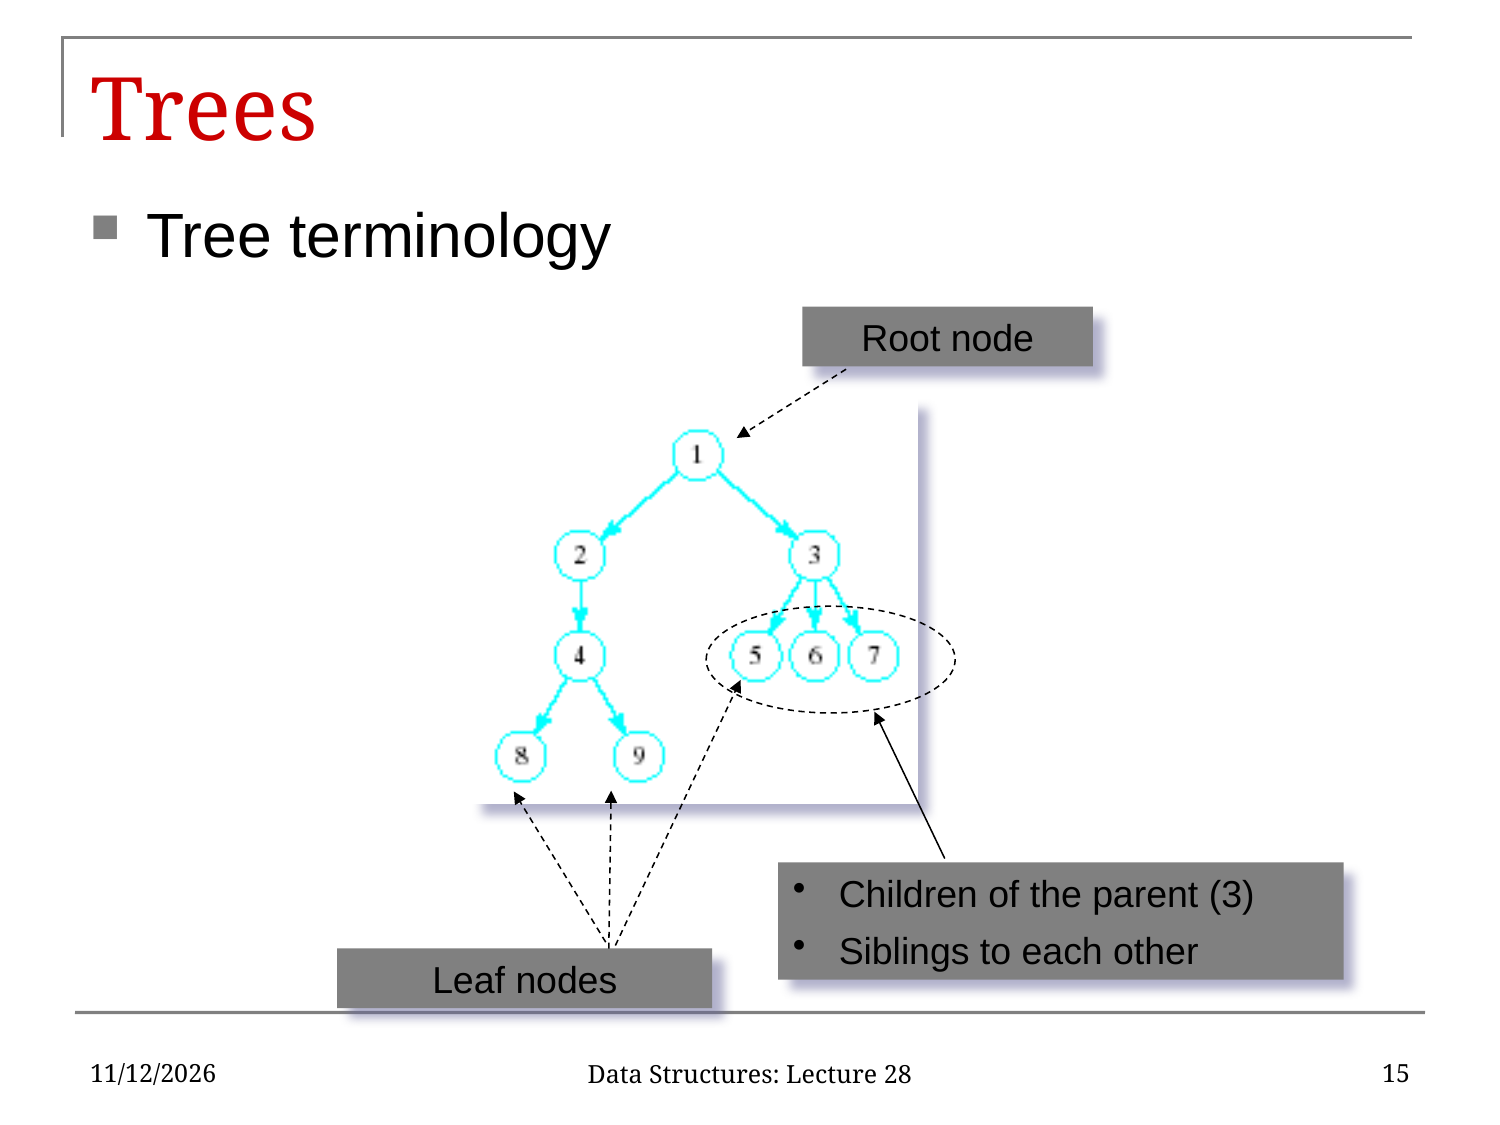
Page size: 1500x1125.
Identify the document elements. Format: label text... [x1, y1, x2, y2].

title Trees [75, 45, 1425, 163]
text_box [736, 306, 1094, 439]
slide_number 15 [1074, 1023, 1426, 1100]
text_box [705, 605, 1344, 991]
footer Data Structures: Lecture 28 [512, 1024, 988, 1101]
list Tree terminology [75, 187, 1425, 1006]
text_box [336, 679, 741, 1009]
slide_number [74, 1023, 426, 1100]
picture [469, 397, 918, 679]
